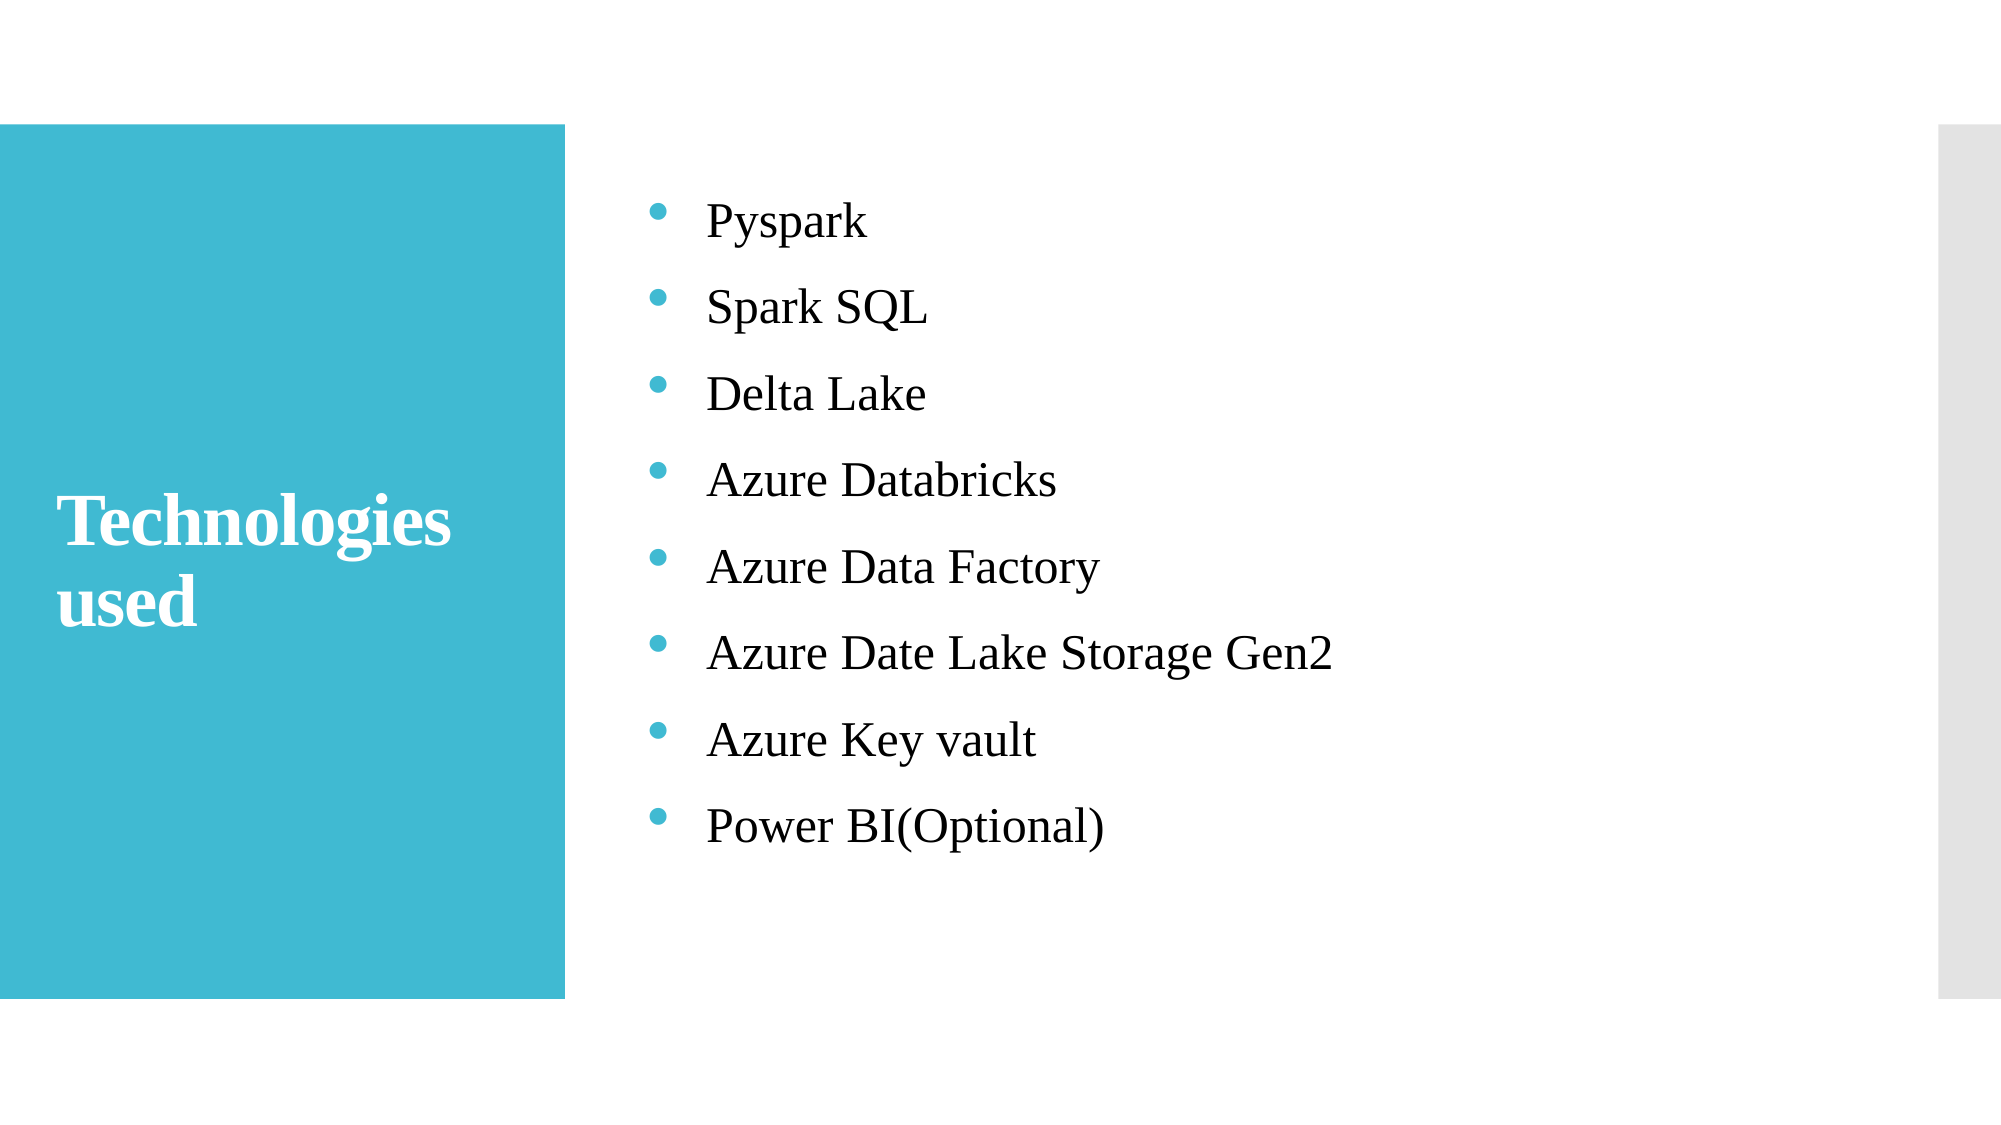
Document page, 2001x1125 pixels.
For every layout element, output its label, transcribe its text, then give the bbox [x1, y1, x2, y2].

list Pyspark Spark SQL Delta Lake Azure Databricks Azure Data Factory Azure Date Lake Storage Gen2 Azure Key vault Power BI(Optional) [634, 141, 1835, 982]
title Technologies used [41, 184, 525, 940]
